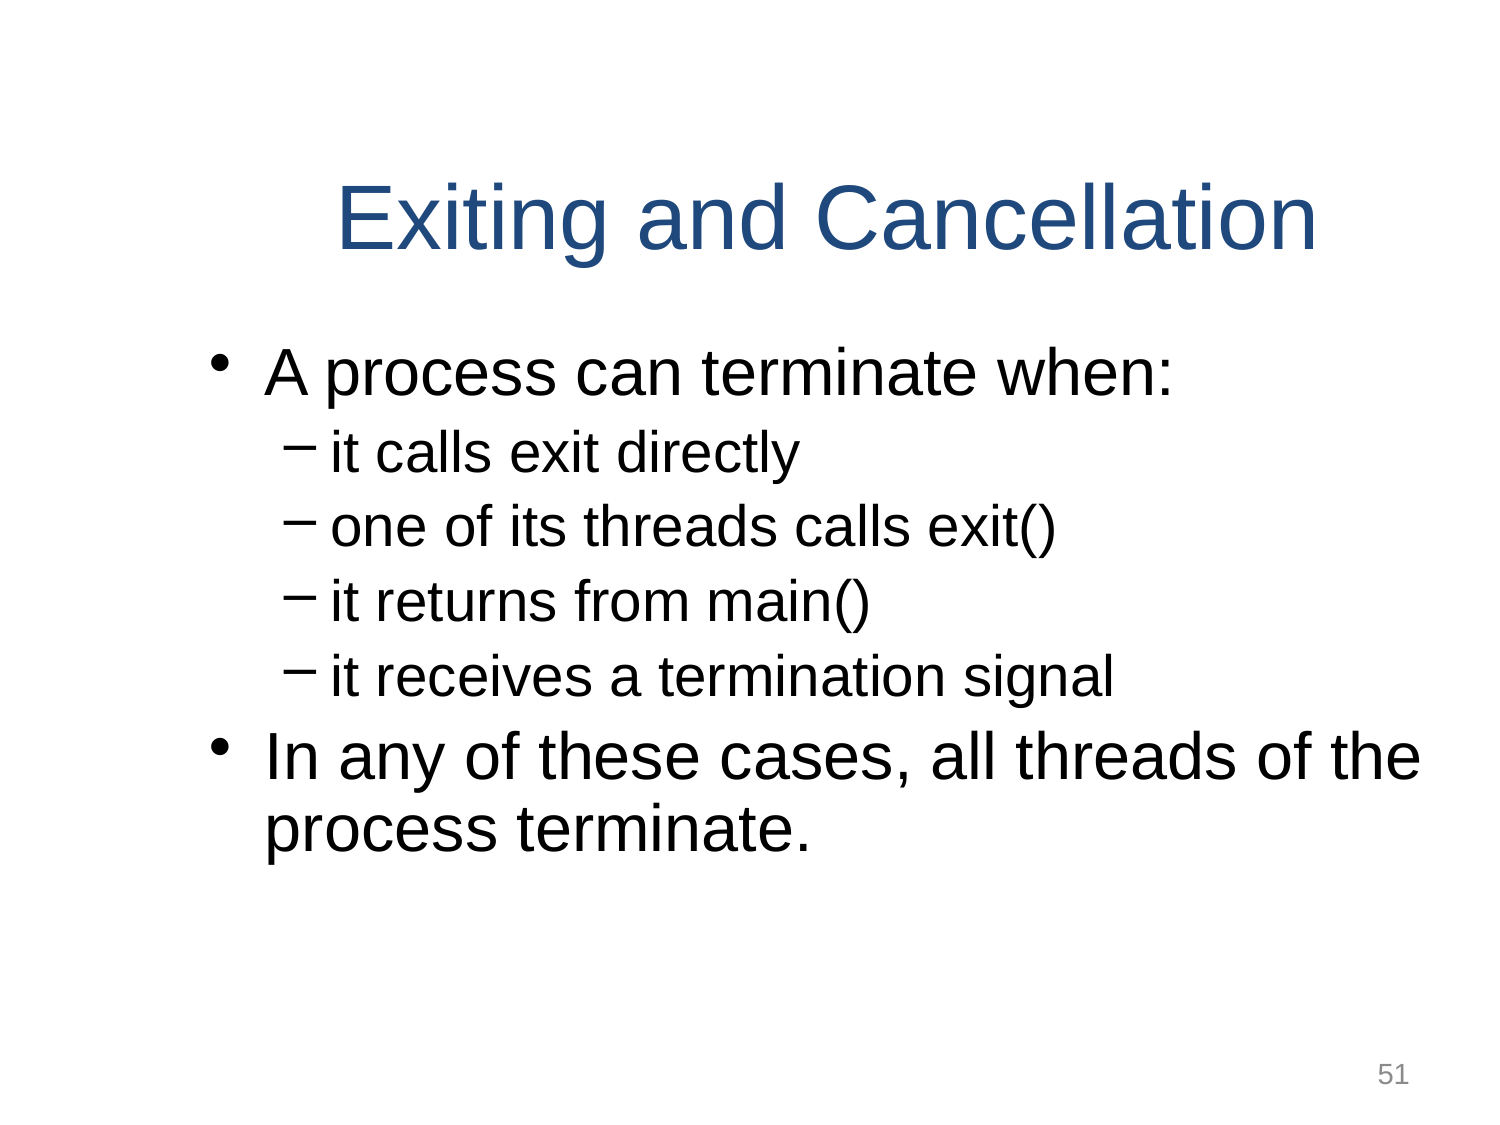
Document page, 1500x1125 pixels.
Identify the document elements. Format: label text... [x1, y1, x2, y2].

text_box A process can terminate when: it calls exit directly one of its threads calls exit() it returns from main() it receives a termination signal In any of these cases, all threads of the process terminate. [193, 330, 1469, 1006]
text_box Exiting and Cancellation [188, 35, 1468, 275]
slide_number 51 [1074, 1042, 1425, 1103]
